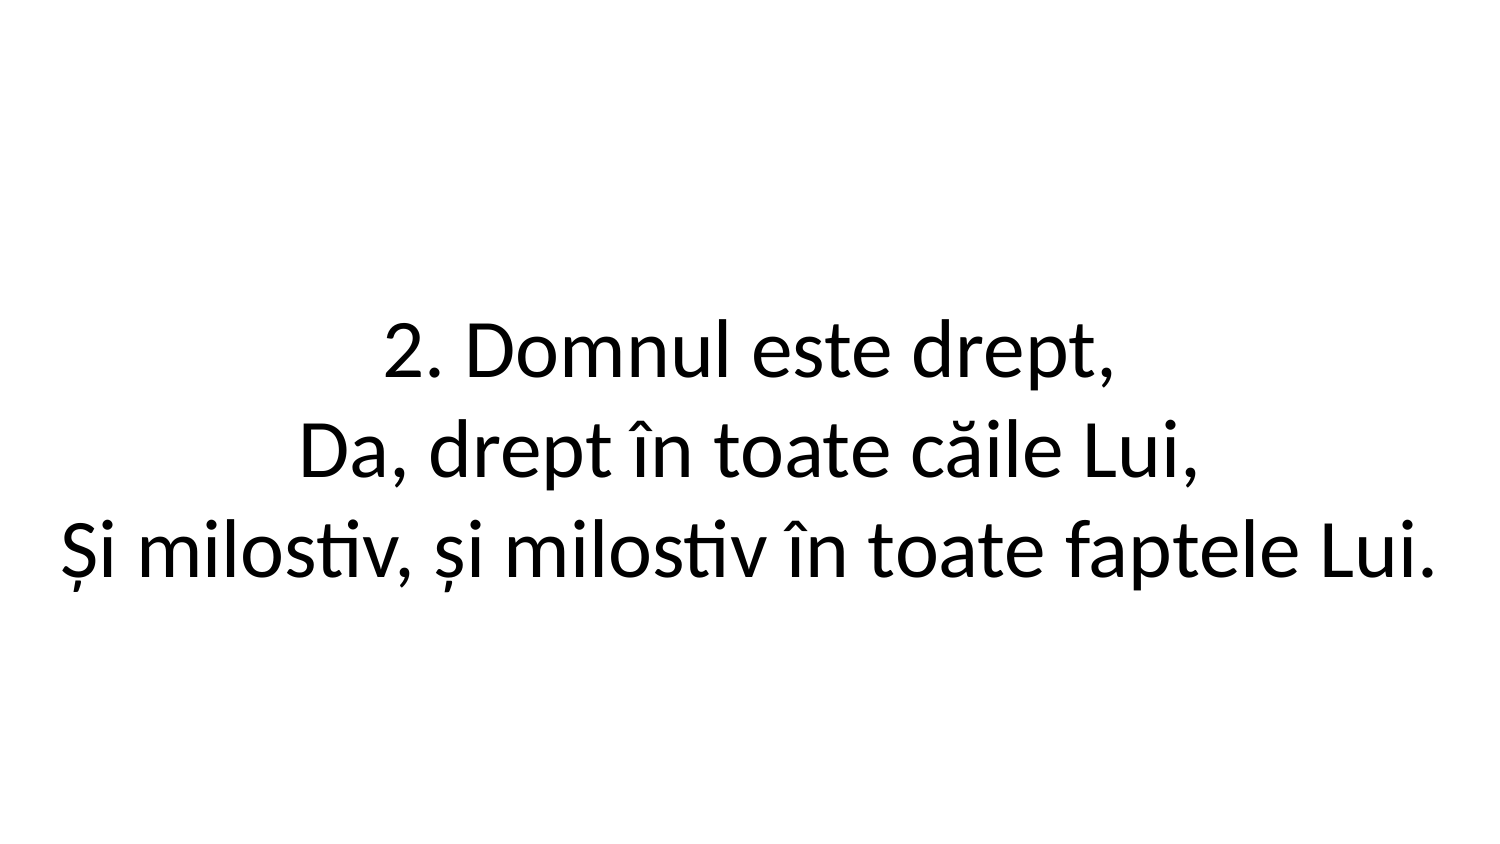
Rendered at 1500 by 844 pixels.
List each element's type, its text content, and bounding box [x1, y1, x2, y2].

text_box 2. Domnul este drept, Da, drept în toate căile Lui, Și milostiv, și milostiv în toate faptele Lui. [45, 242, 1455, 602]
